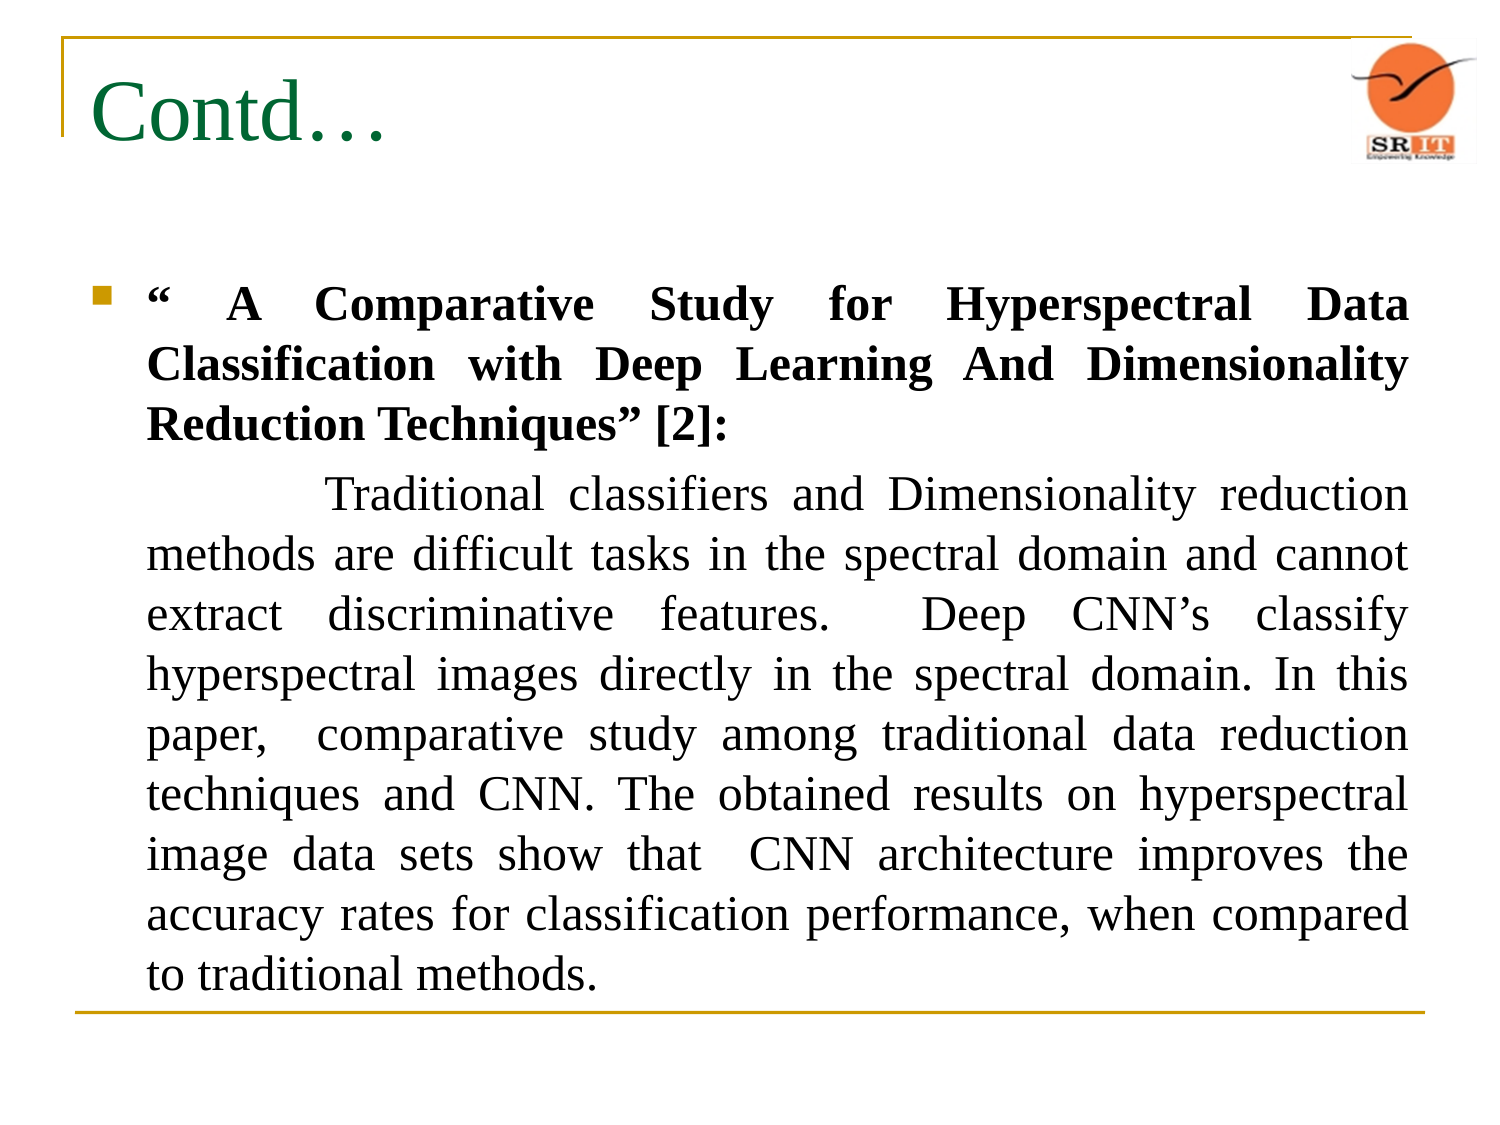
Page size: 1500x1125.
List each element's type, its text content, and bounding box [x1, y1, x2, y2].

picture [1350, 37, 1478, 165]
title Contd… [74, 45, 1426, 233]
list “ A Comparative Study for Hyperspectral Data Classification with Deep Learning And Dimensionality Reduction Techniques” [2]: Traditional classifiers and Dimensionality reduction methods are difficult tasks in the spectral domain and cannot extract discriminative features. Deep CNN’s classify hyperspectral images directly in the spectral domain. In this paper, comparative study among traditional data reduction techniques and CNN. The obtained results on hyperspectral image data sets show that CNN architecture improves the accuracy rates for classification performance, when compared to traditional methods. [74, 262, 1426, 1006]
